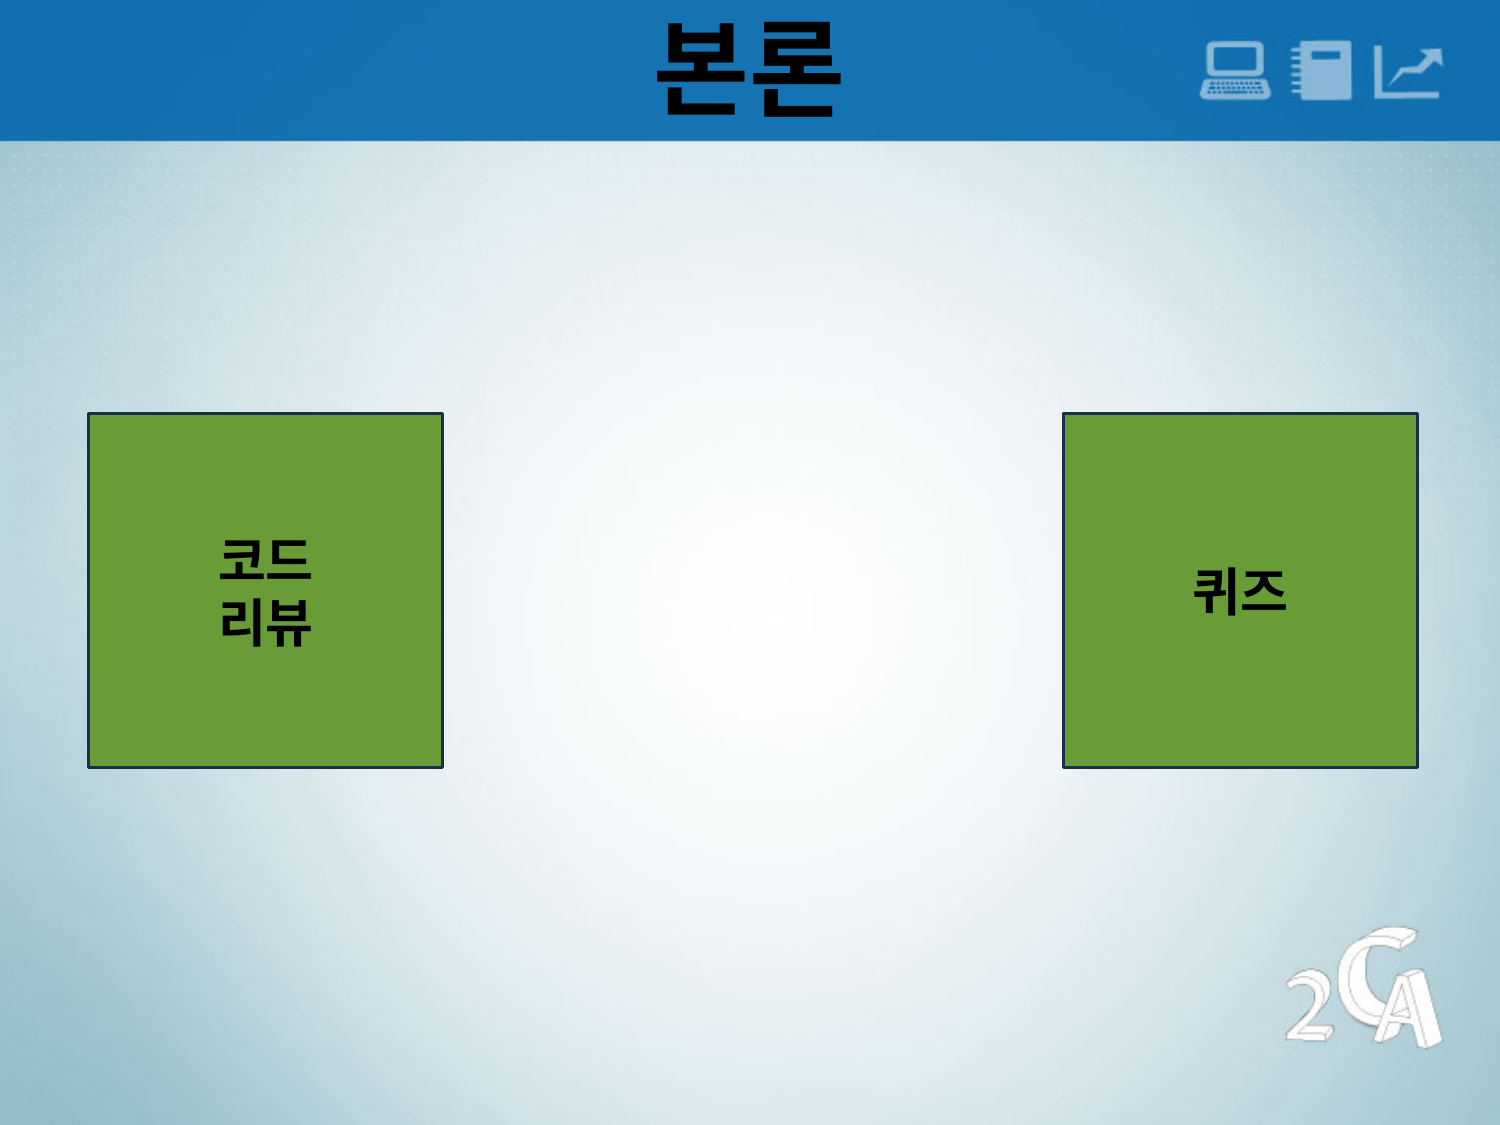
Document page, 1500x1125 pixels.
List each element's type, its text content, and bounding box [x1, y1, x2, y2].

text_box 퀴즈 [1062, 412, 1419, 769]
text_box 코드 리뷰 [87, 412, 444, 769]
picture [0, 0, 1500, 1125]
title 본론 [48, 4, 1450, 128]
